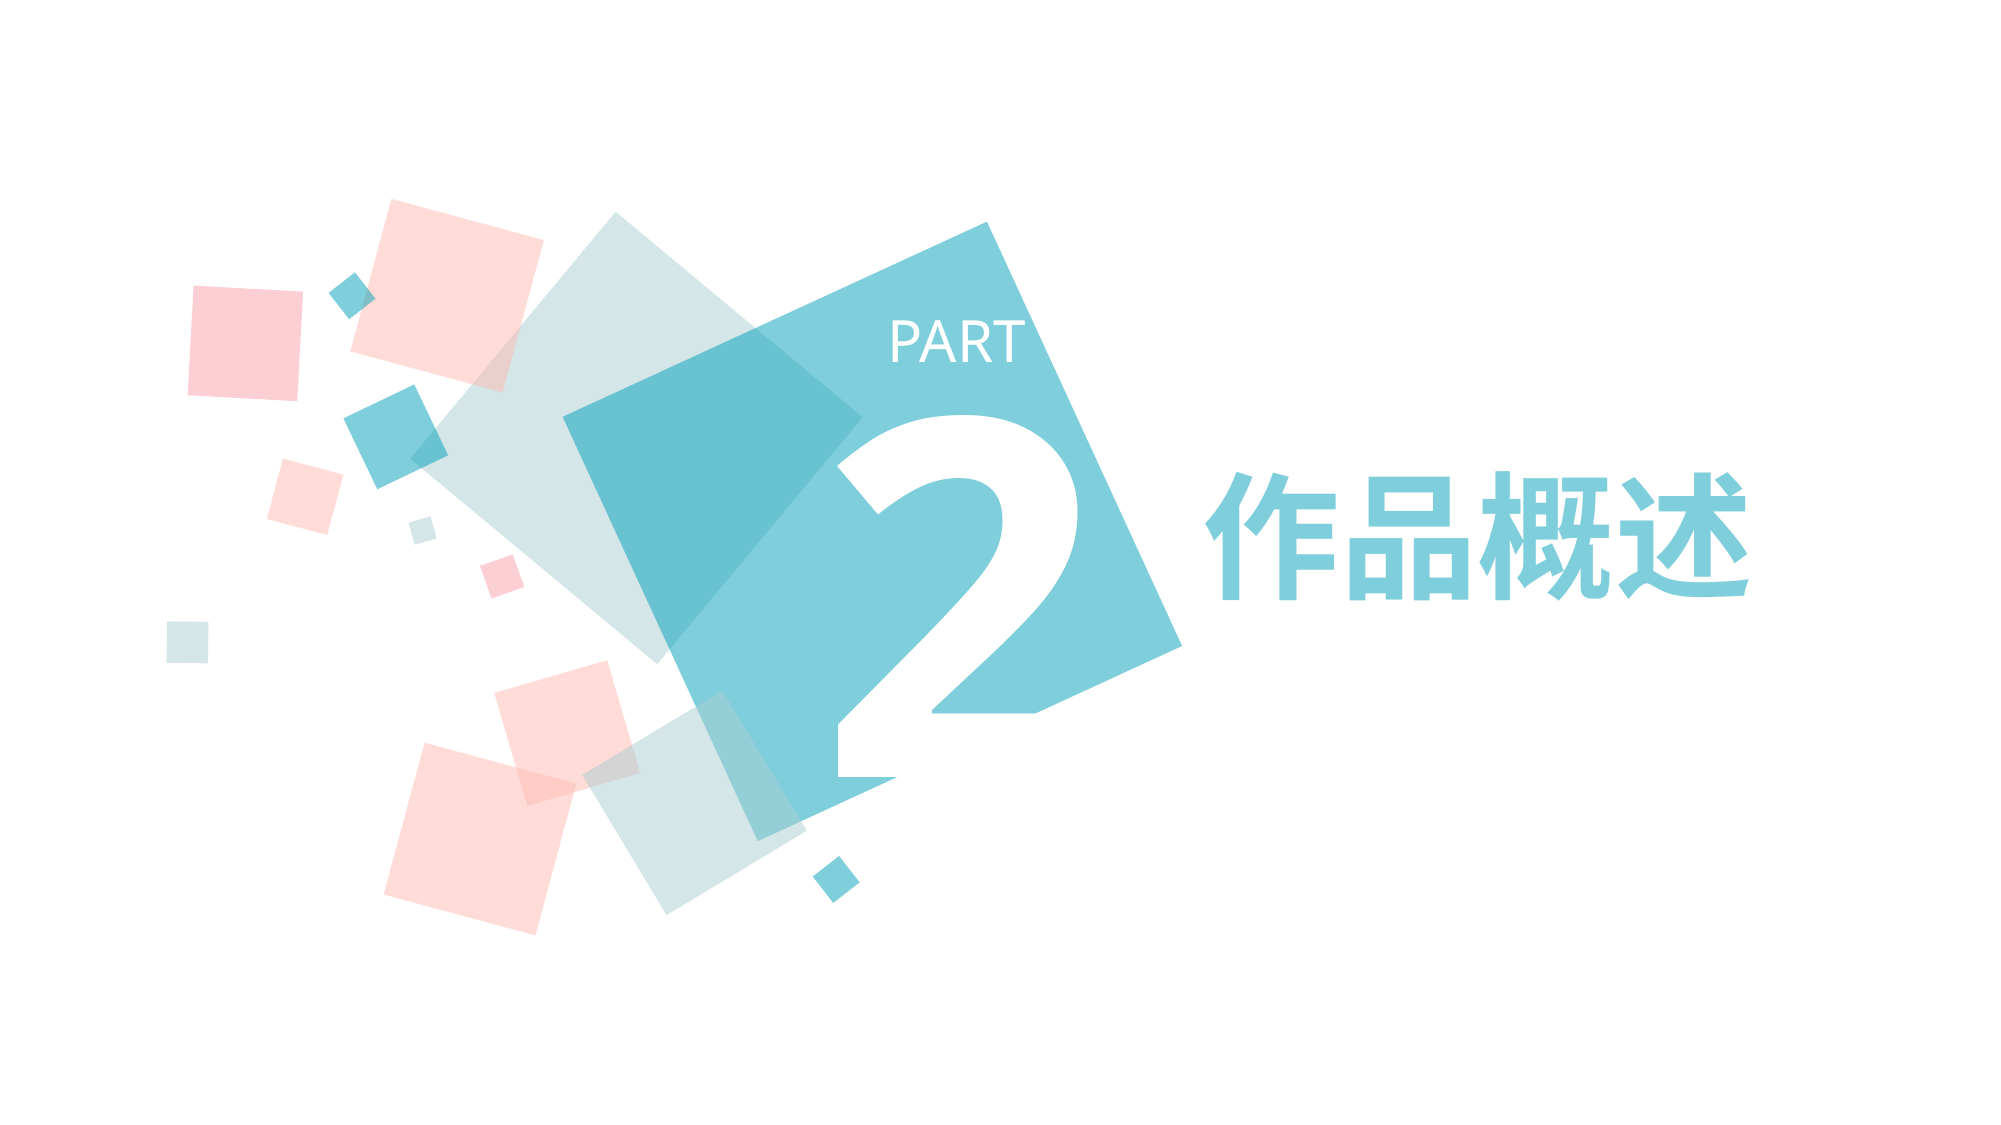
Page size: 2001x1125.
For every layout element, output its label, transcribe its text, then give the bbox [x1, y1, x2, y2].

list PART [802, 315, 1111, 372]
list 2 [802, 374, 1111, 857]
list 作品概述 [1187, 461, 1809, 782]
